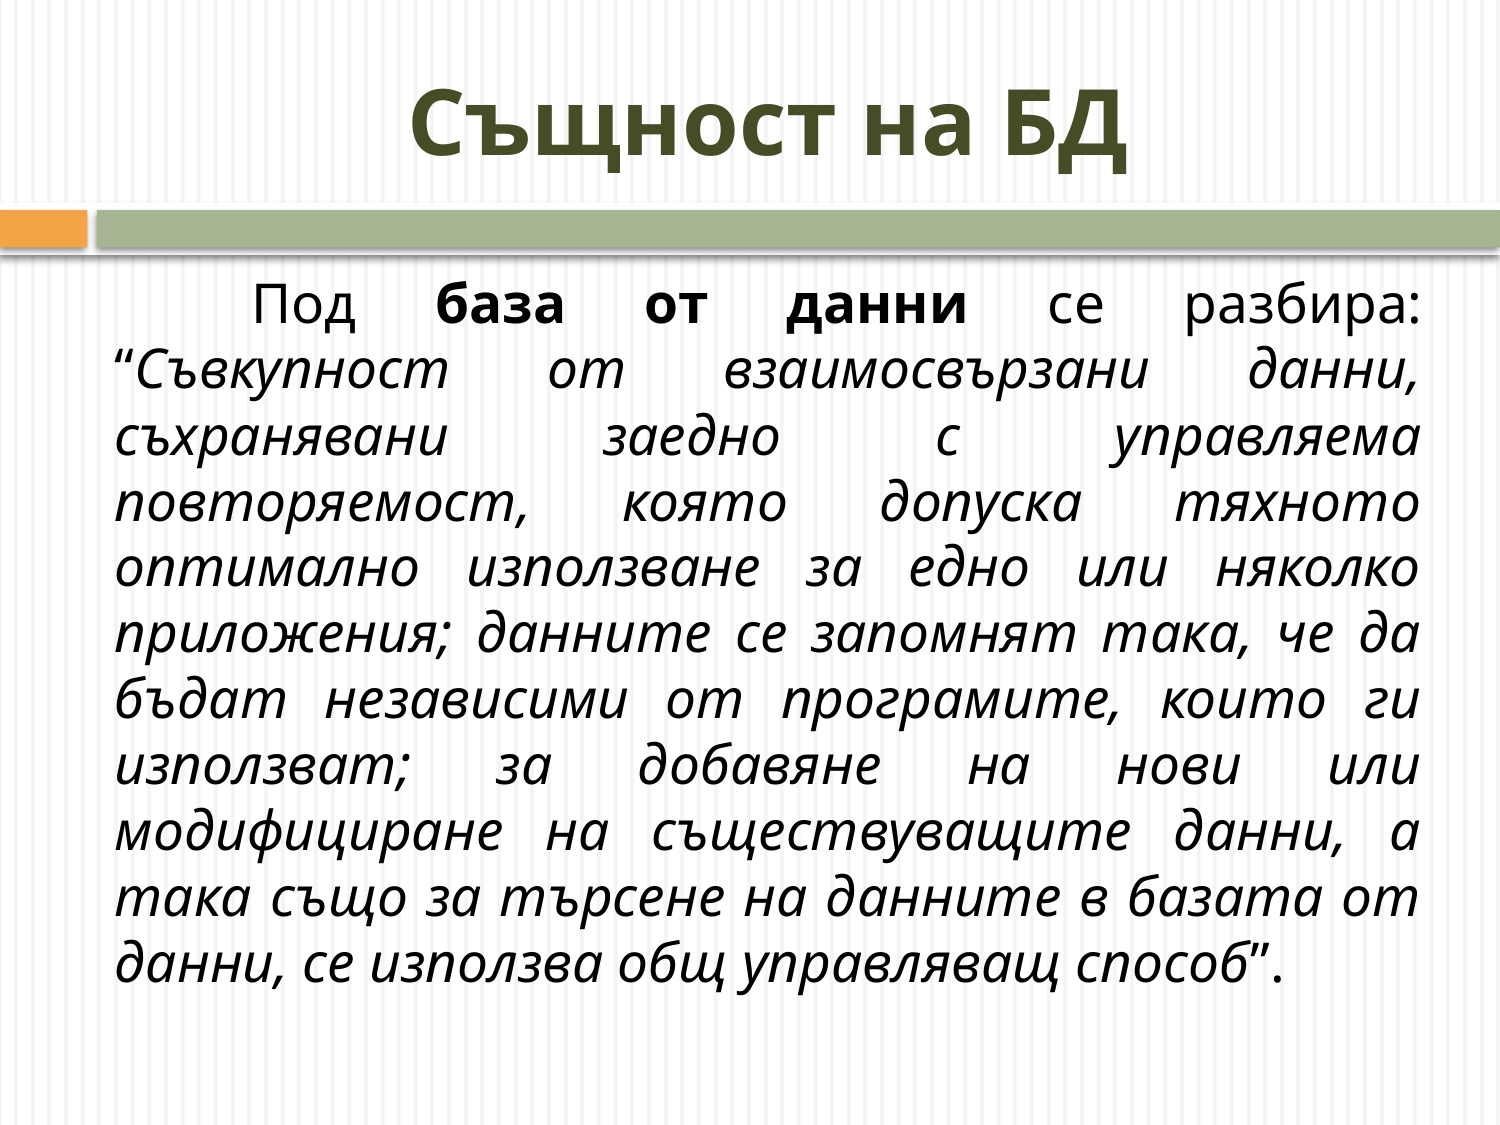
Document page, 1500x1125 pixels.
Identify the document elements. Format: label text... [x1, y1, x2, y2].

list Под база от данни се разбира: “Съвкупност от взаимосвързани данни, съхранявани заедно с управляема повторяемост, която допуска тяхното оптимално използване за едно или няколко приложения; данните се запомнят така, че да бъдат независими от програмите, които ги използват; за добавяне на нови или модифициране на съществуващите данни, а така също за търсене на данните в базата от данни, се използва общ управляващ способ”. [99, 260, 1438, 1011]
title Същност на БД [99, 37, 1438, 200]
